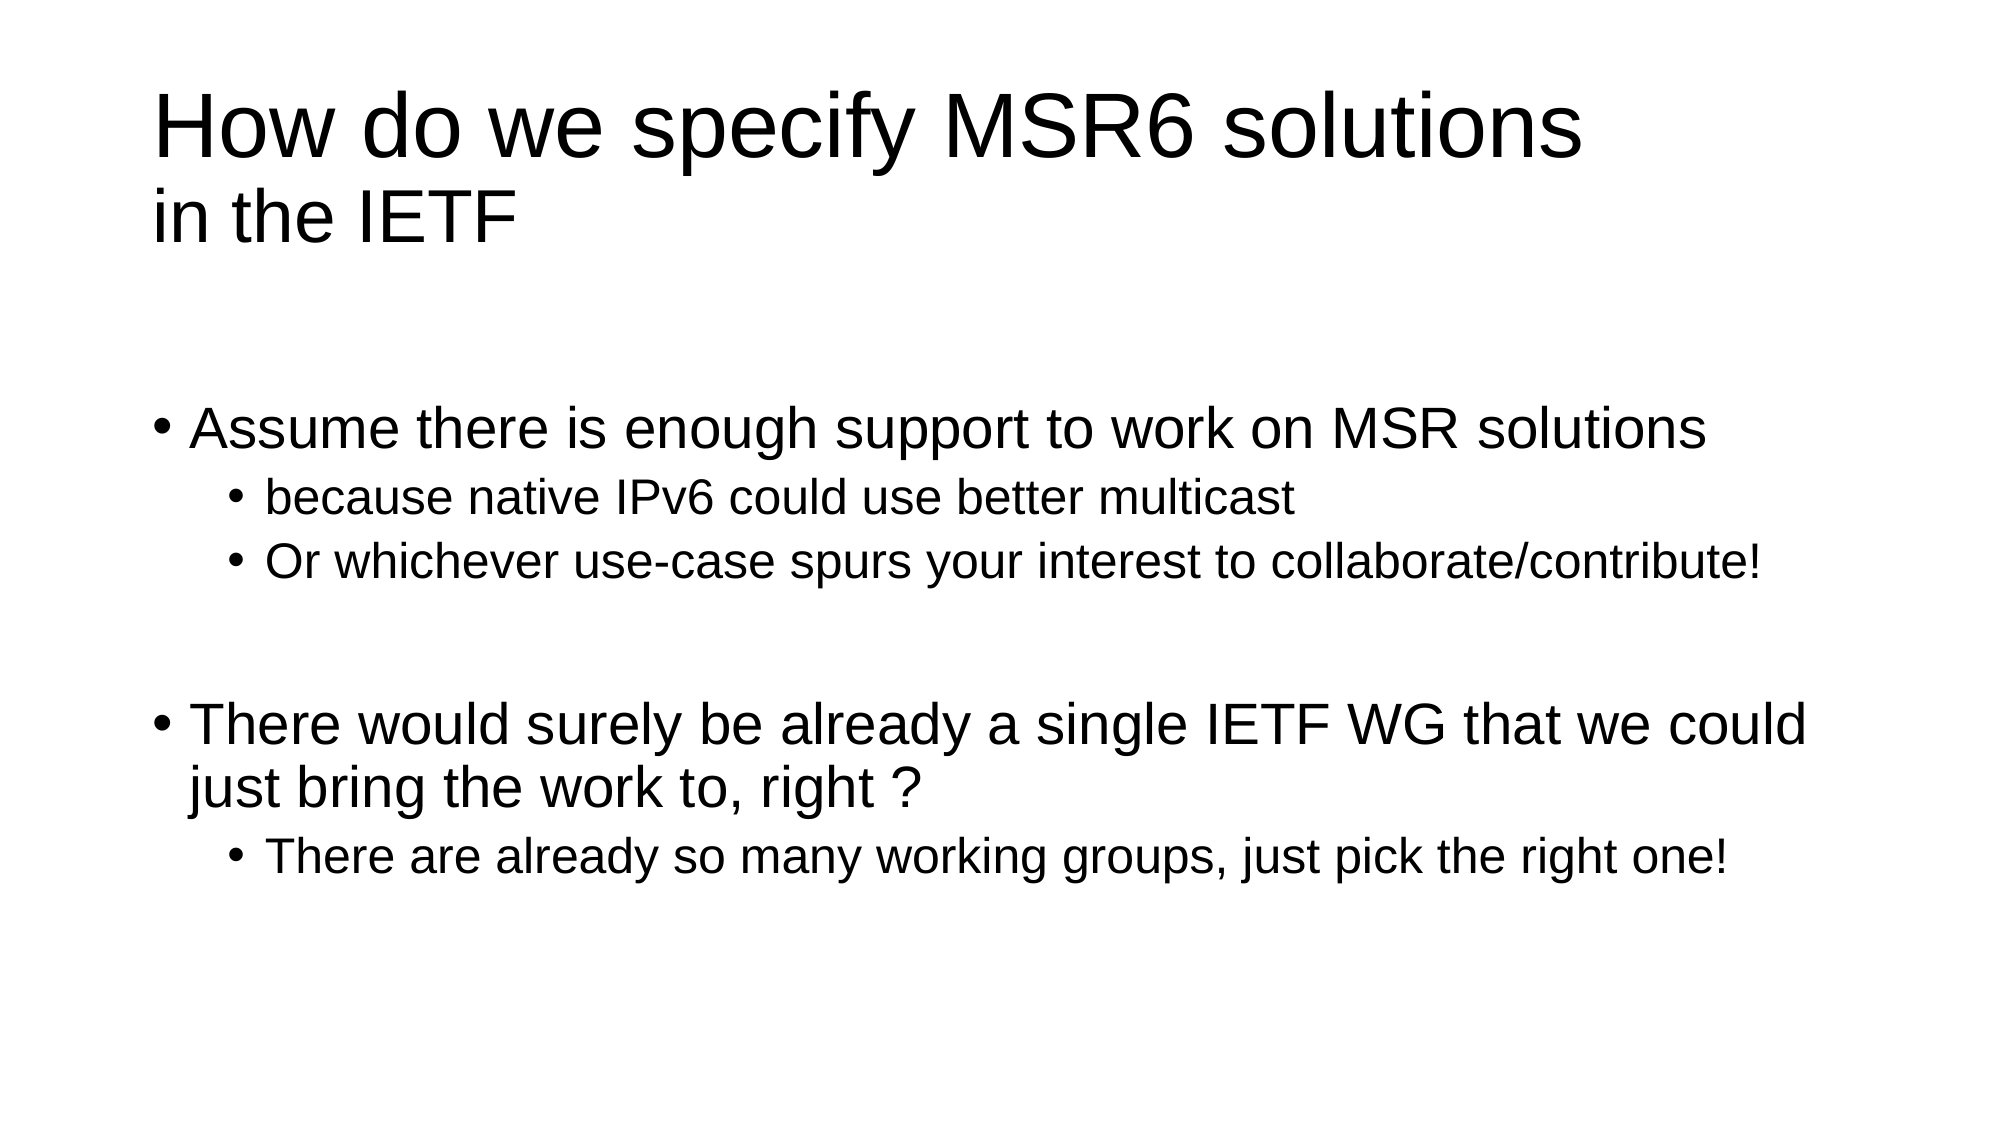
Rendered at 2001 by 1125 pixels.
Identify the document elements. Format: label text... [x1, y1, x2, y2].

title How do we specify MSR6 solutions in the IETF [137, 59, 1863, 278]
list Assume there is enough support to work on MSR solutions because native IPv6 could use better multicast Or whichever use-case spurs your interest to collaborate/contribute! There would surely be already a single IETF WG that we could just bring the work to, right ? There are already so many working groups, just pick the right one! [137, 299, 1863, 1014]
